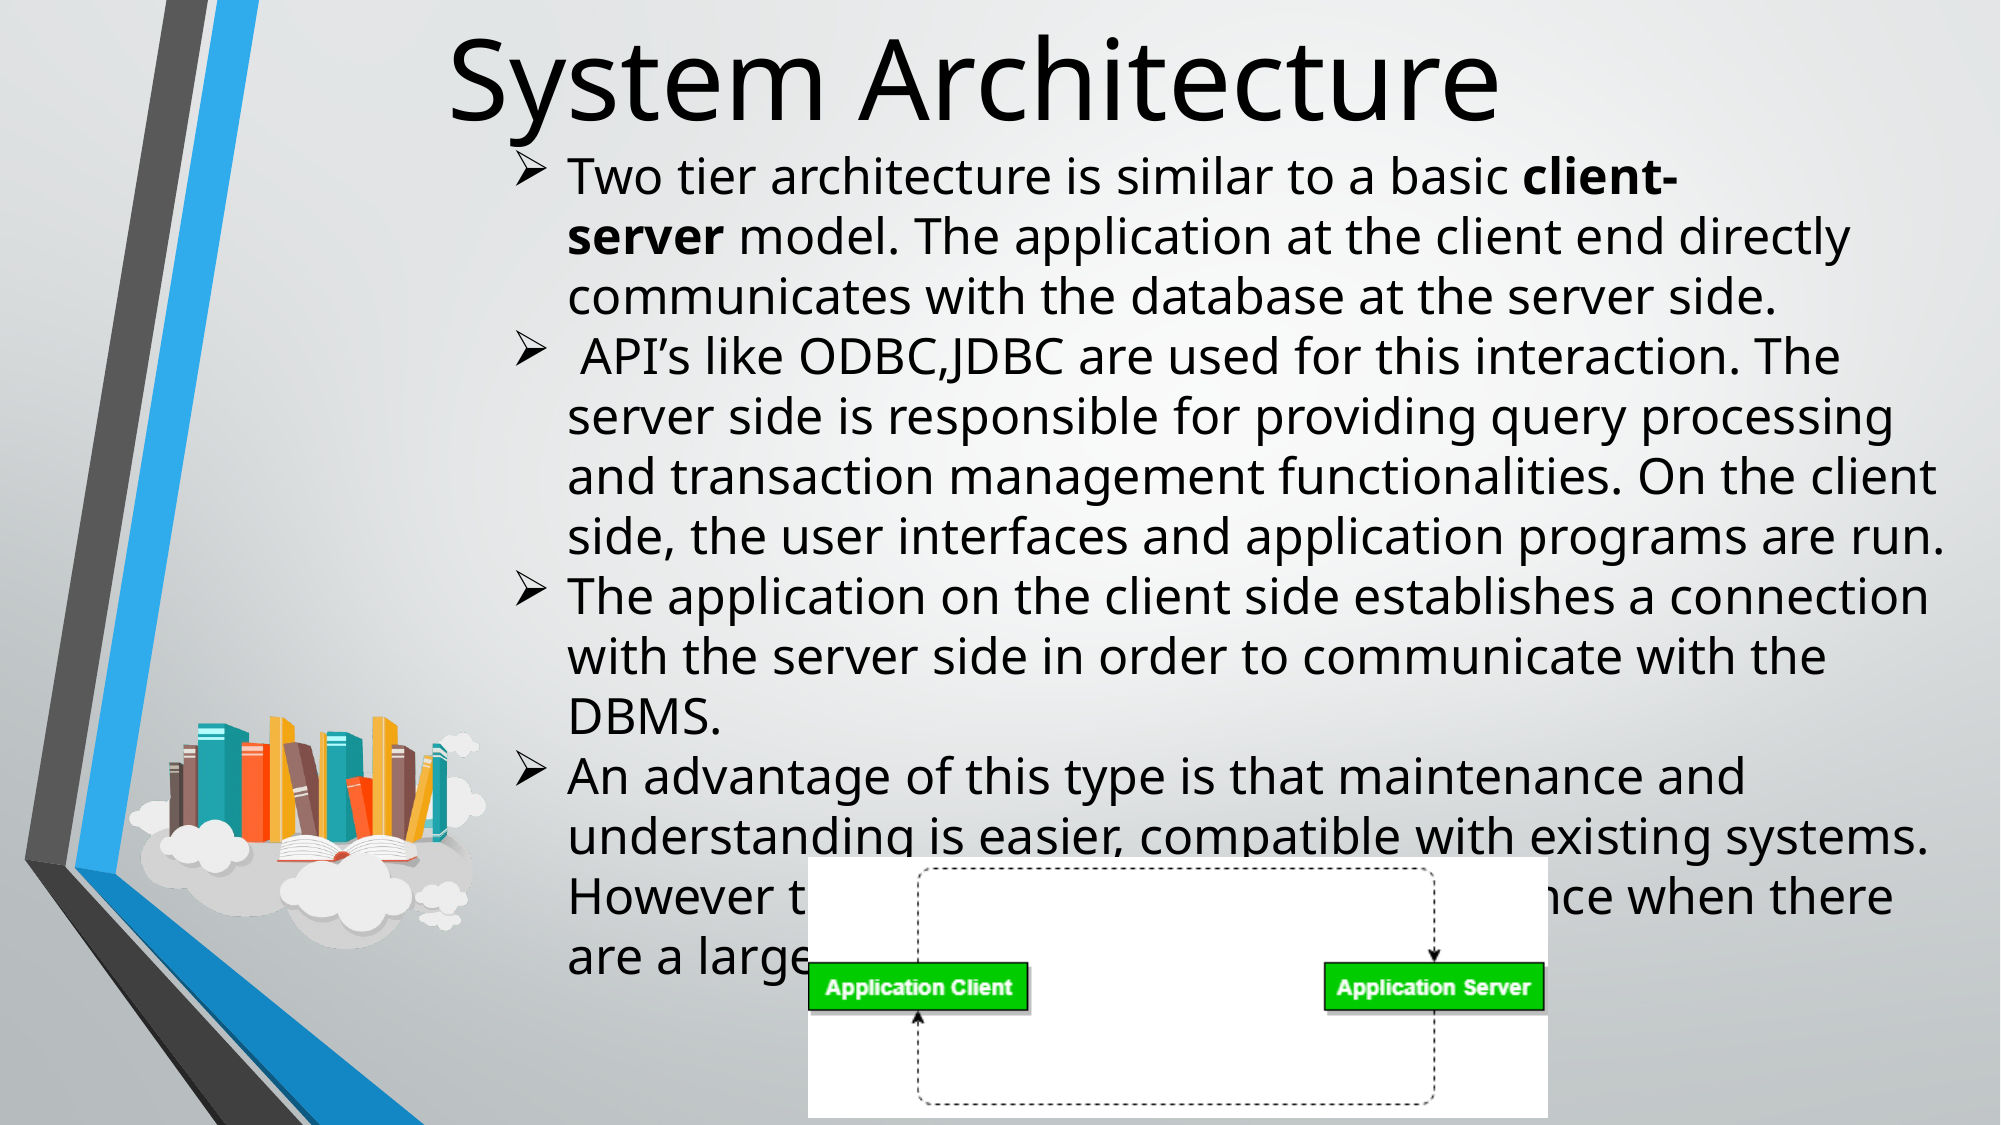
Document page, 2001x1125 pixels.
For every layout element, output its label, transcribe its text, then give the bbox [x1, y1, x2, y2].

picture [107, 680, 511, 979]
text_box System Architecture [432, 0, 1519, 150]
picture [807, 857, 1548, 1118]
text_box Two tier architecture is similar to a basic client-server model. The application at the client end directly communicates with the database at the server side. API’s like ODBC,JDBC are used for this interaction. The server side is responsible for providing query processing and transaction management functionalities. On the client side, the user interfaces and application programs are run. The application on the client side establishes a connection with the server side in order to communicate with the DBMS. An advantage of this type is that maintenance and understanding is easier, compatible with existing systems. However this model gives poor performance when there are a large number of users. [496, 137, 1978, 993]
